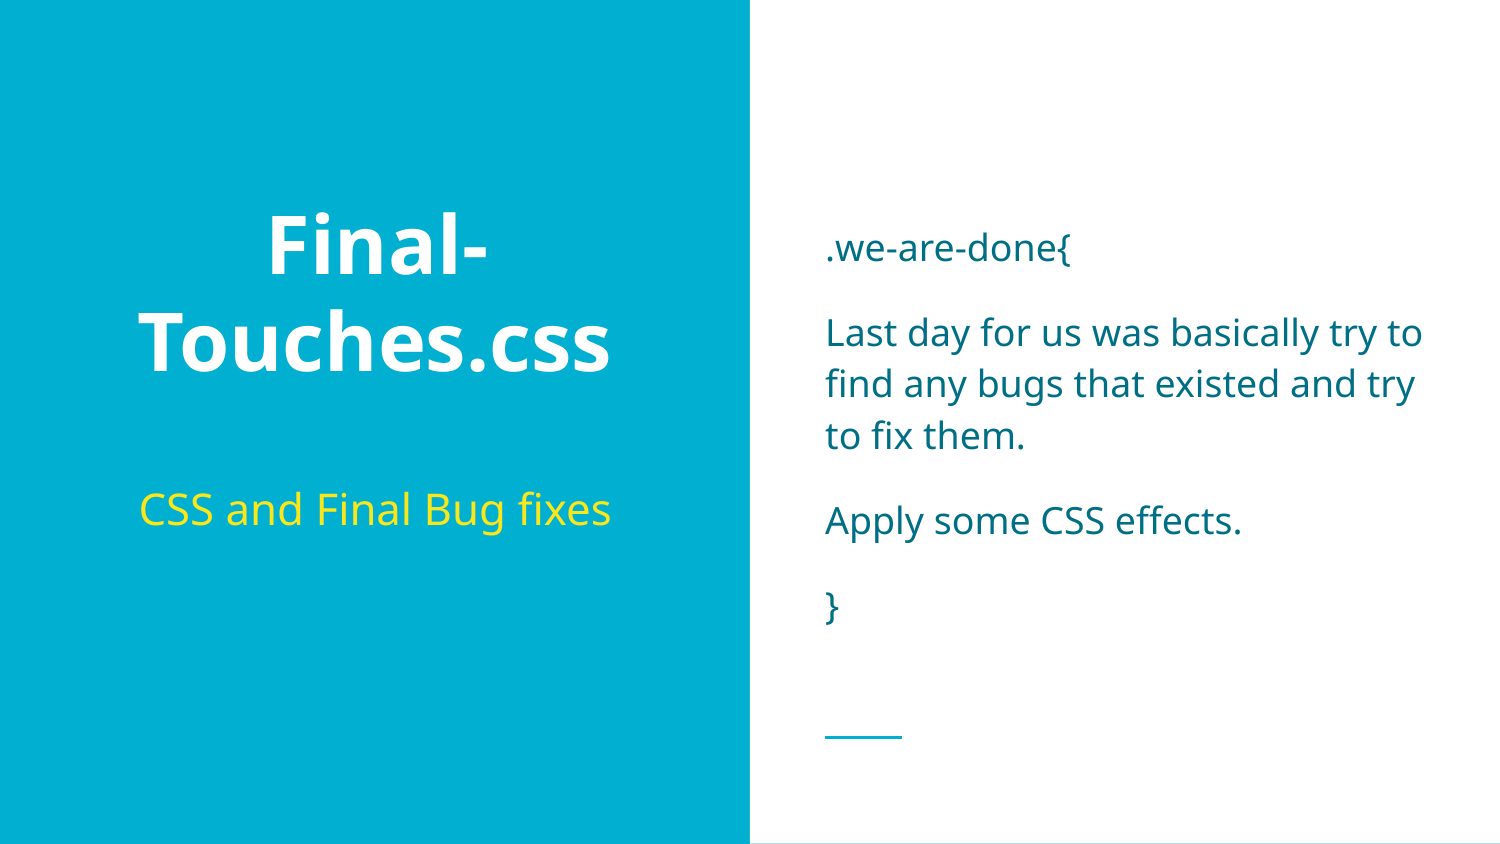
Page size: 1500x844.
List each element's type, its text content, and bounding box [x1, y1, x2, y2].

title Final-Touches.css [43, 177, 708, 458]
list .we-are-done{ Last day for us was basically try to find any bugs that existed and try to fix them. Apply some CSS effects. } [810, 118, 1440, 725]
subtitle CSS and Final Bug fixes [43, 466, 708, 700]
